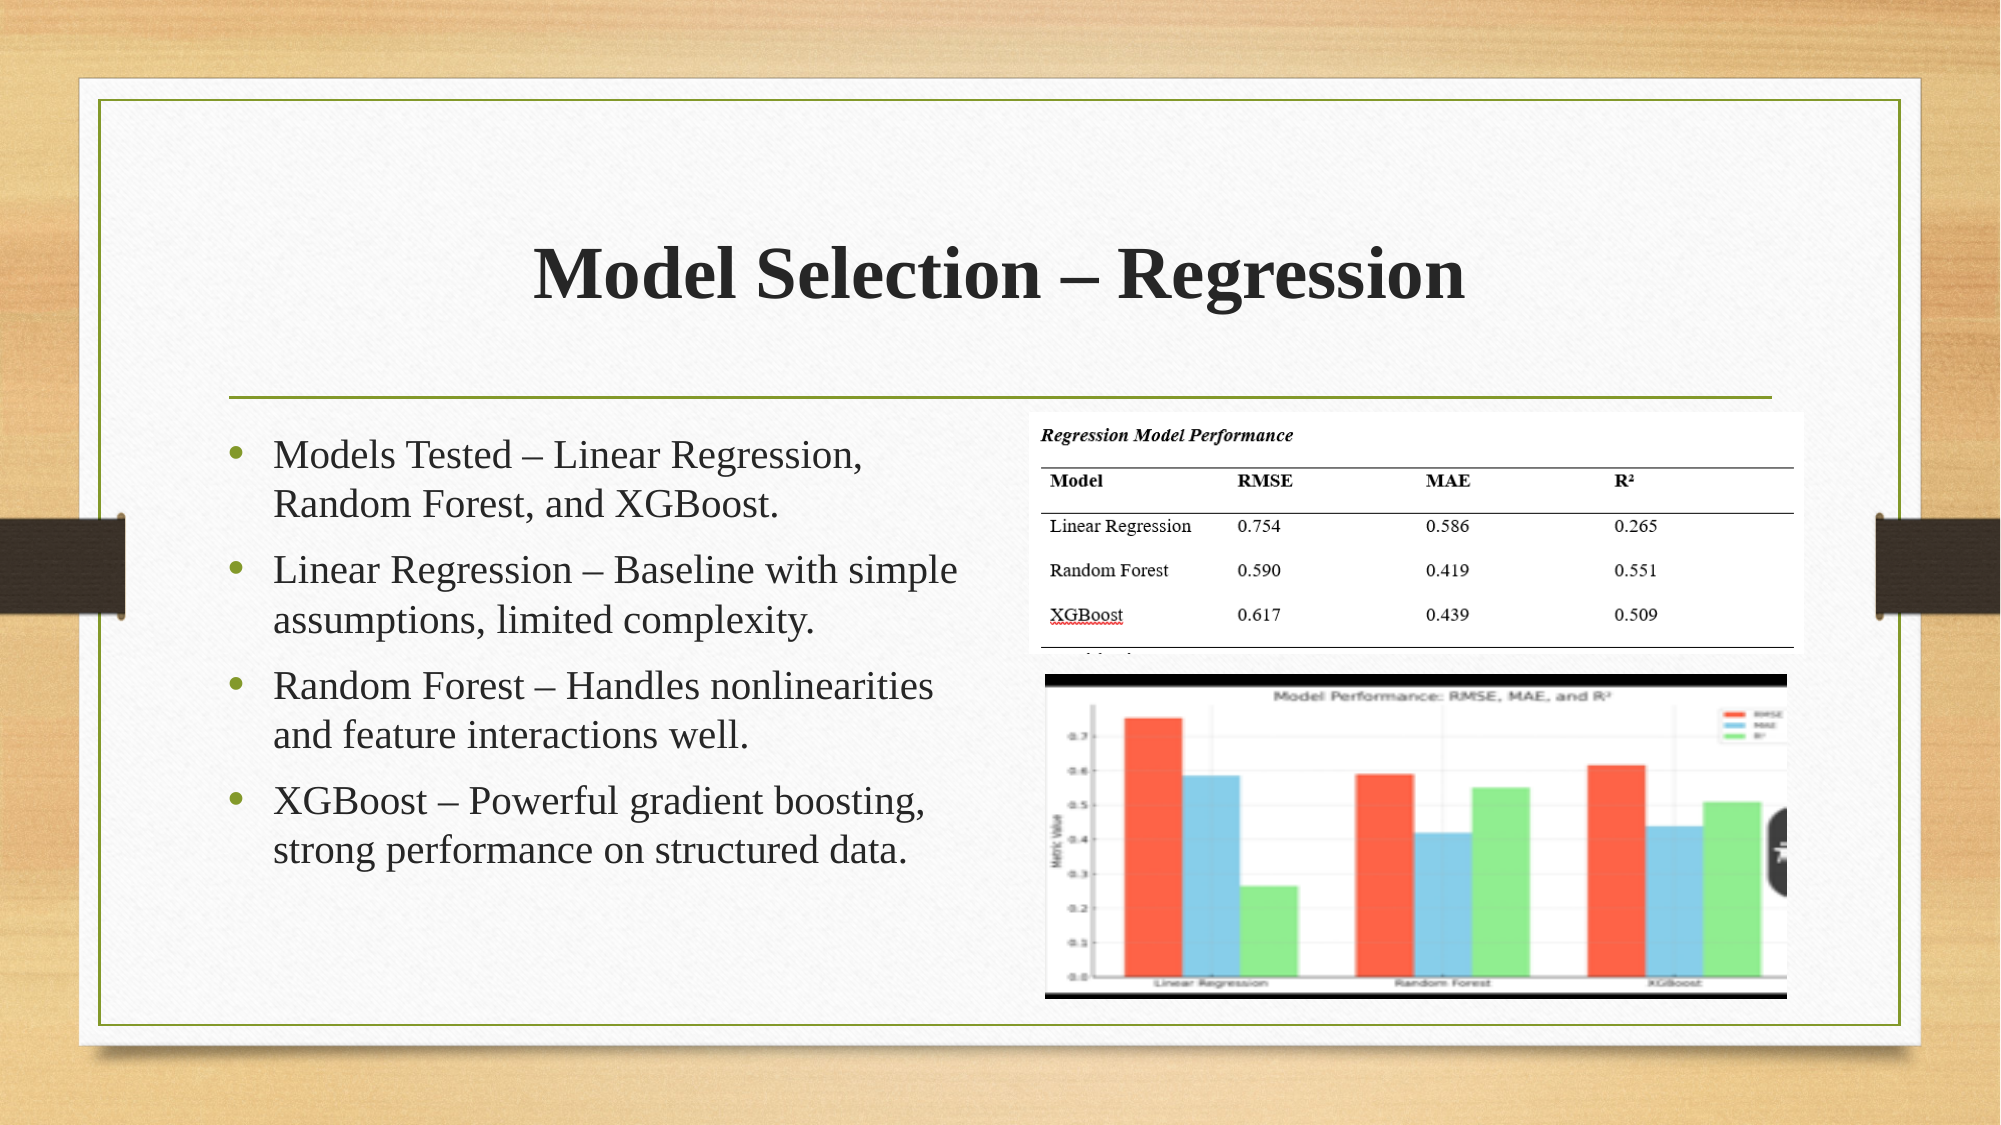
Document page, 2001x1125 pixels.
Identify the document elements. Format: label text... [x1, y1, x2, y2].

title Model Selection – Regression [212, 161, 1788, 375]
list Models Tested – Linear Regression, Random Forest, and XGBoost. Linear Regression – Baseline with simple assumptions, limited complexity. Random Forest – Handles nonlinearities and feature interactions well. XGBoost – Powerful gradient boosting, strong performance on structured data. [213, 420, 987, 963]
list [1028, 412, 1804, 655]
picture [0, 0, 2001, 1125]
